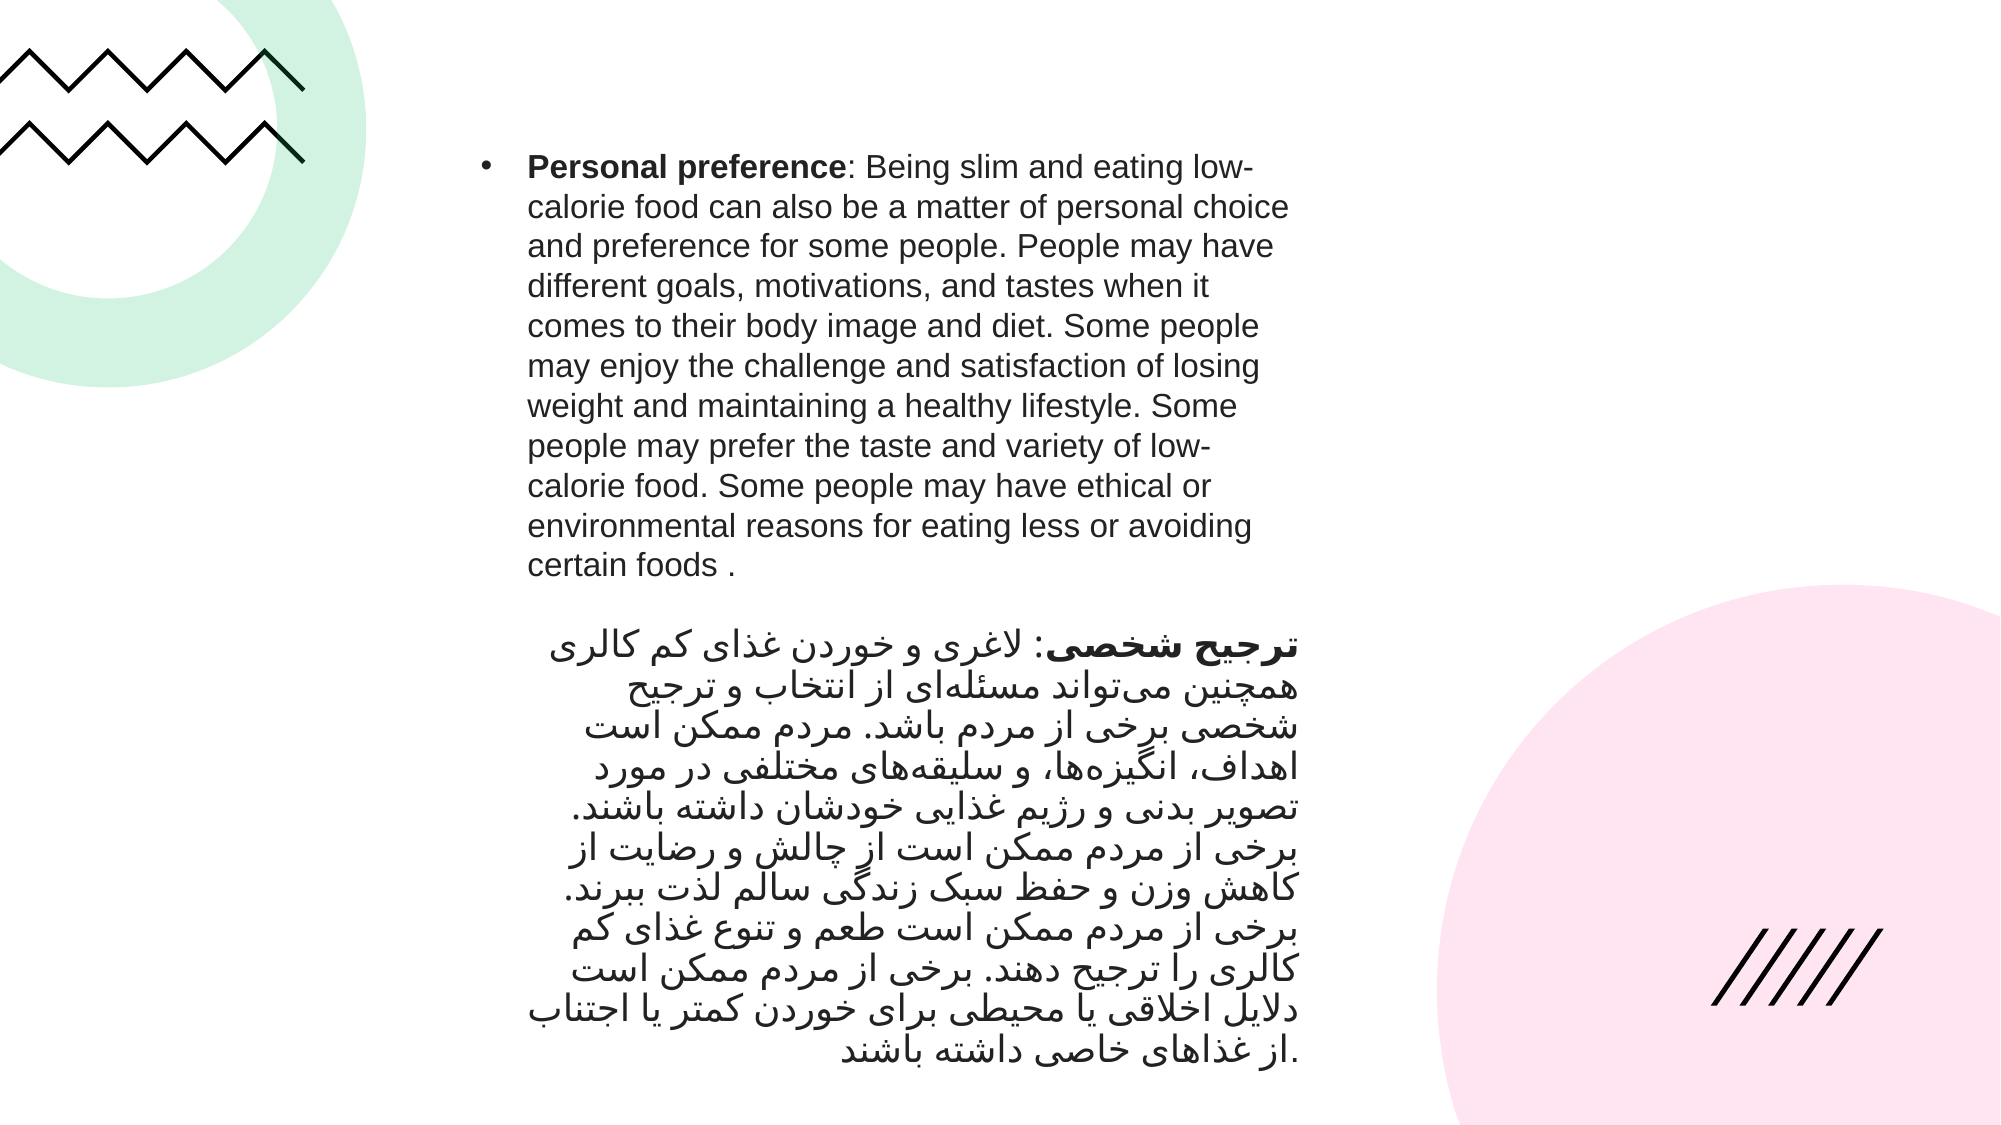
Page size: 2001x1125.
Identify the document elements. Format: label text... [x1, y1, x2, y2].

list ترجیح شخصی: لاغری و خوردن غذای کم کالری همچنین می‌تواند مسئله‌ای از انتخاب و ترجیح شخصی برخی از مردم باشد. مردم ممکن است اهداف، انگیزه‌ها، و سلیقه‌های مختلفی در مورد تصویر بدنی و رژیم غذایی خودشان داشته باشند. برخی از مردم ممکن است از چالش و رضایت از کاهش وزن و حفظ سبک زندگی سالم لذت ببرند. برخی از مردم ممکن است طعم و تنوع غذای کم کالری را ترجیح دهند. برخی از مردم ممکن است دلایل اخلاقی یا محیطی برای خوردن کمتر یا اجتناب از غذاهای خاصی داشته باشند. [465, 617, 1315, 1073]
title Personal preference: Being slim and eating low-calorie food can also be a matter of personal choice and preference for some people. People may have different goals, motivations, and tastes when it comes to their body image and diet. Some people may enjoy the challenge and satisfaction of losing weight and maintaining a healthy lifestyle. Some people may prefer the taste and variety of low-calorie food. Some people may have ethical or environmental reasons for eating less or avoiding certain foods . [465, 110, 1315, 617]
